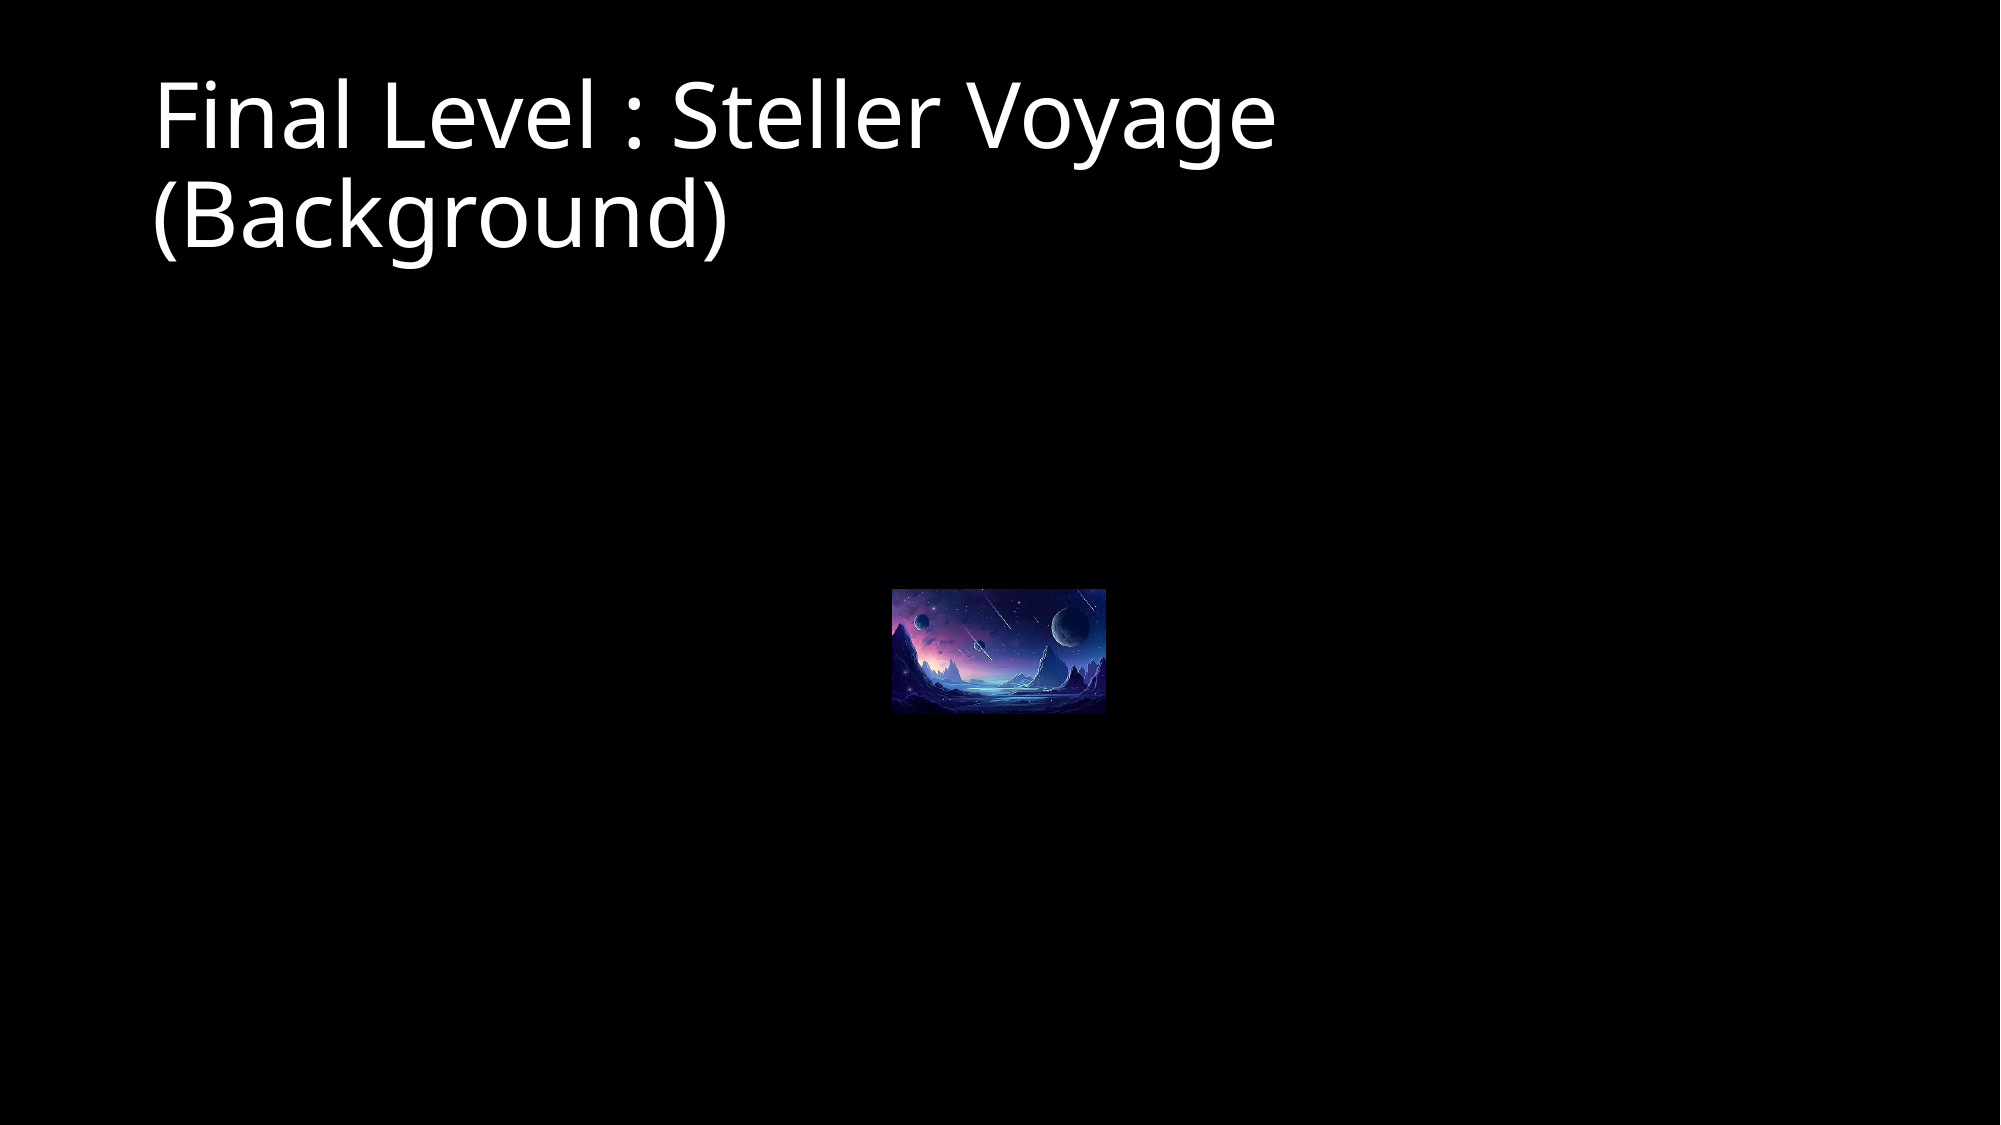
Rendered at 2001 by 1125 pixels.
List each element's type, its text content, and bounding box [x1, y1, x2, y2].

title Final Level : Steller Voyage (Background) [137, 59, 1863, 278]
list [892, 589, 1106, 714]
